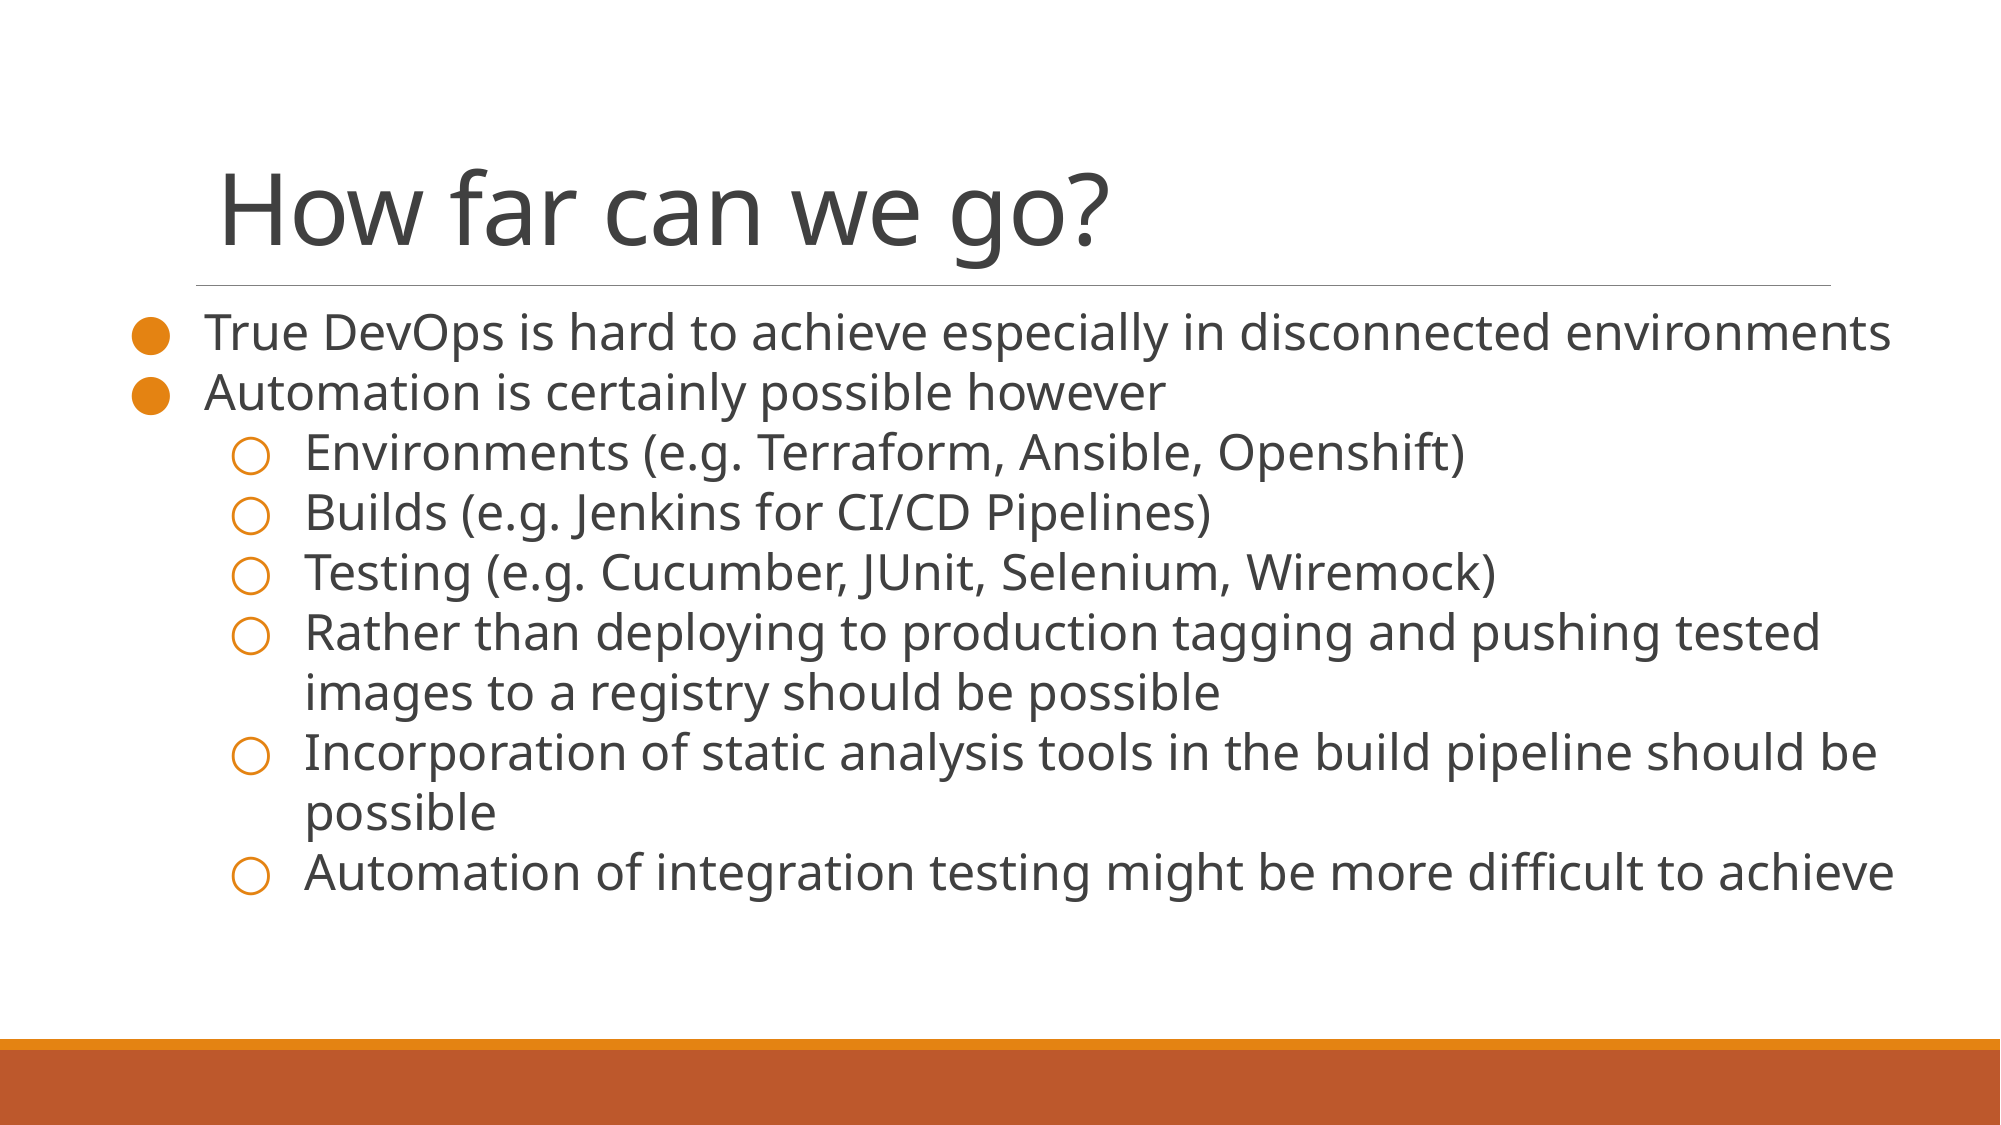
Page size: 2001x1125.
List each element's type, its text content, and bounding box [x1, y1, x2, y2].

title How far can we go? [196, 143, 2000, 270]
list True DevOps is hard to achieve especially in disconnected environments Automation is certainly possible however Environments (e.g. Terraform, Ansible, Openshift) Builds (e.g. Jenkins for CI/CD Pipelines) Testing (e.g. Cucumber, JUnit, Selenium, Wiremock) Rather than deploying to production tagging and pushing tested images to a registry should be possible Incorporation of static analysis tools in the build pipeline should be possible Automation of integration testing might be more difficult to achieve [84, 280, 1948, 1028]
